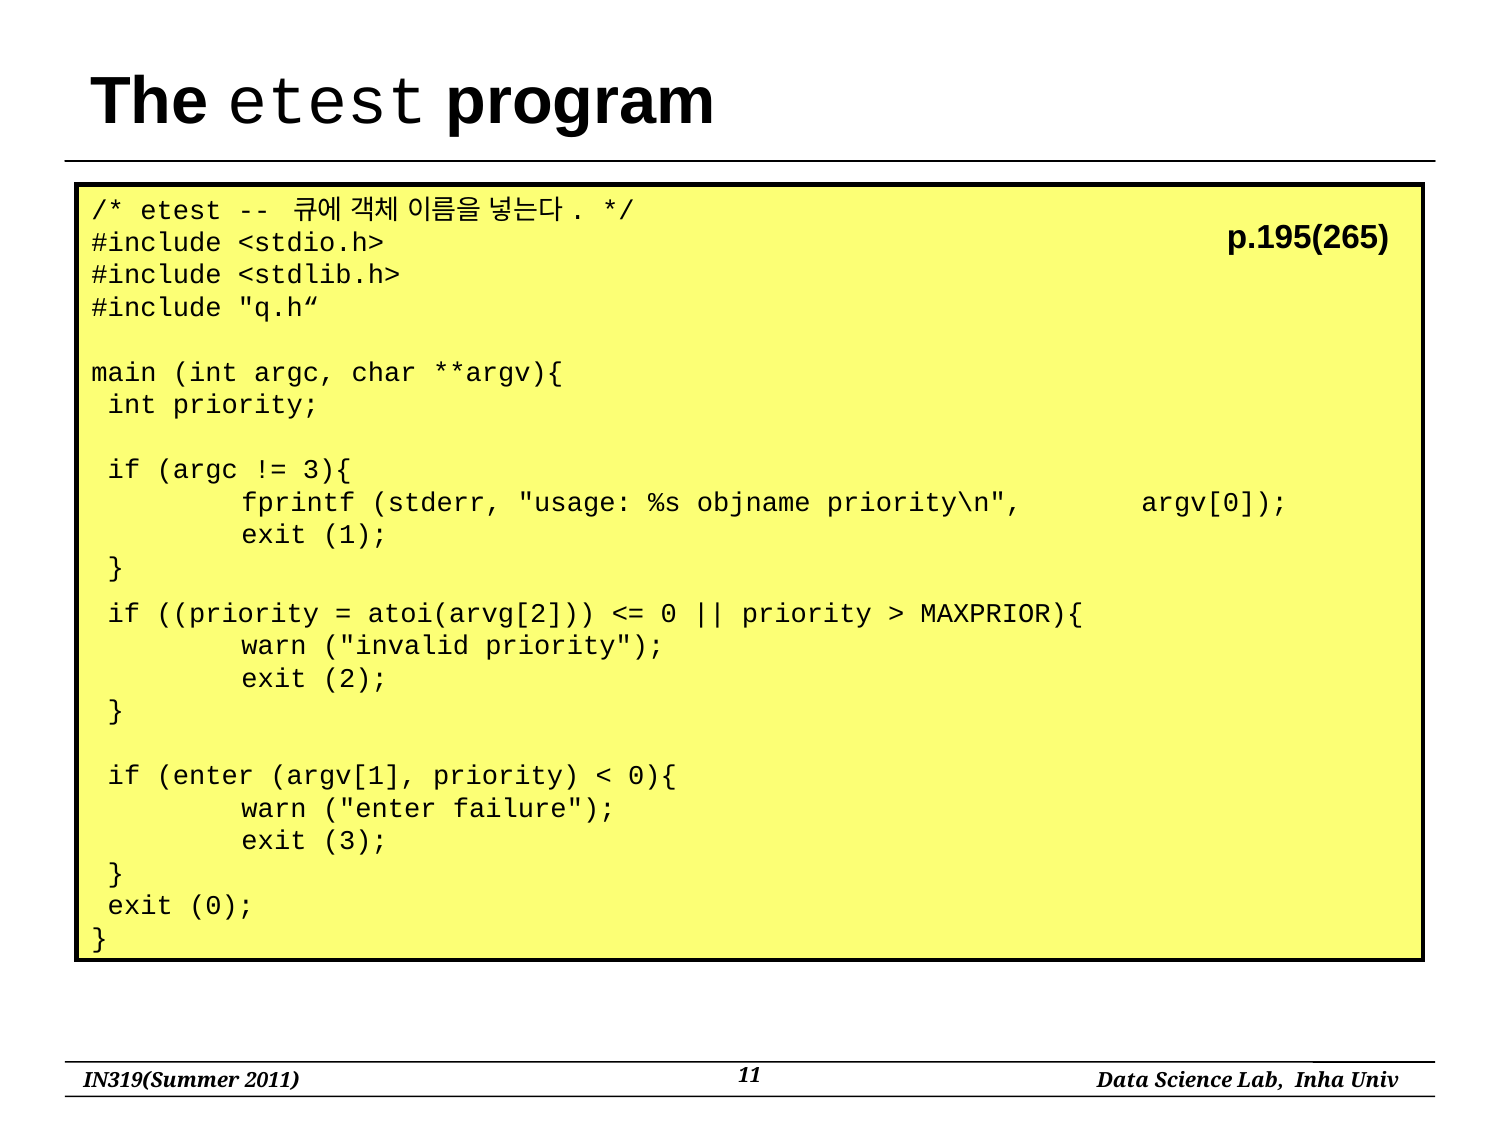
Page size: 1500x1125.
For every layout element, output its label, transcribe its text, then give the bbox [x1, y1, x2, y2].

text_box p.195(265) [1211, 208, 1405, 263]
title The etest program [74, 44, 1426, 150]
slide_number 11 [574, 1054, 925, 1102]
text_box /* etest -- 큐에 객체 이름을 넣는다. */ #include <stdio.h> #include <stdlib.h> #include "q.h“ main (int argc, char **argv){ int priority; if (argc != 3){ fprintf (stderr, "usage: %s objname priority\n", argv[0]); exit (1); } if ((priority = atoi(arvg[2])) <= 0 || priority > MAXPRIOR){ warn ("invalid priority"); exit (2); } if (enter (argv[1], priority) < 0){ warn ("enter failure"); exit (3); } exit (0); } [76, 184, 1424, 960]
